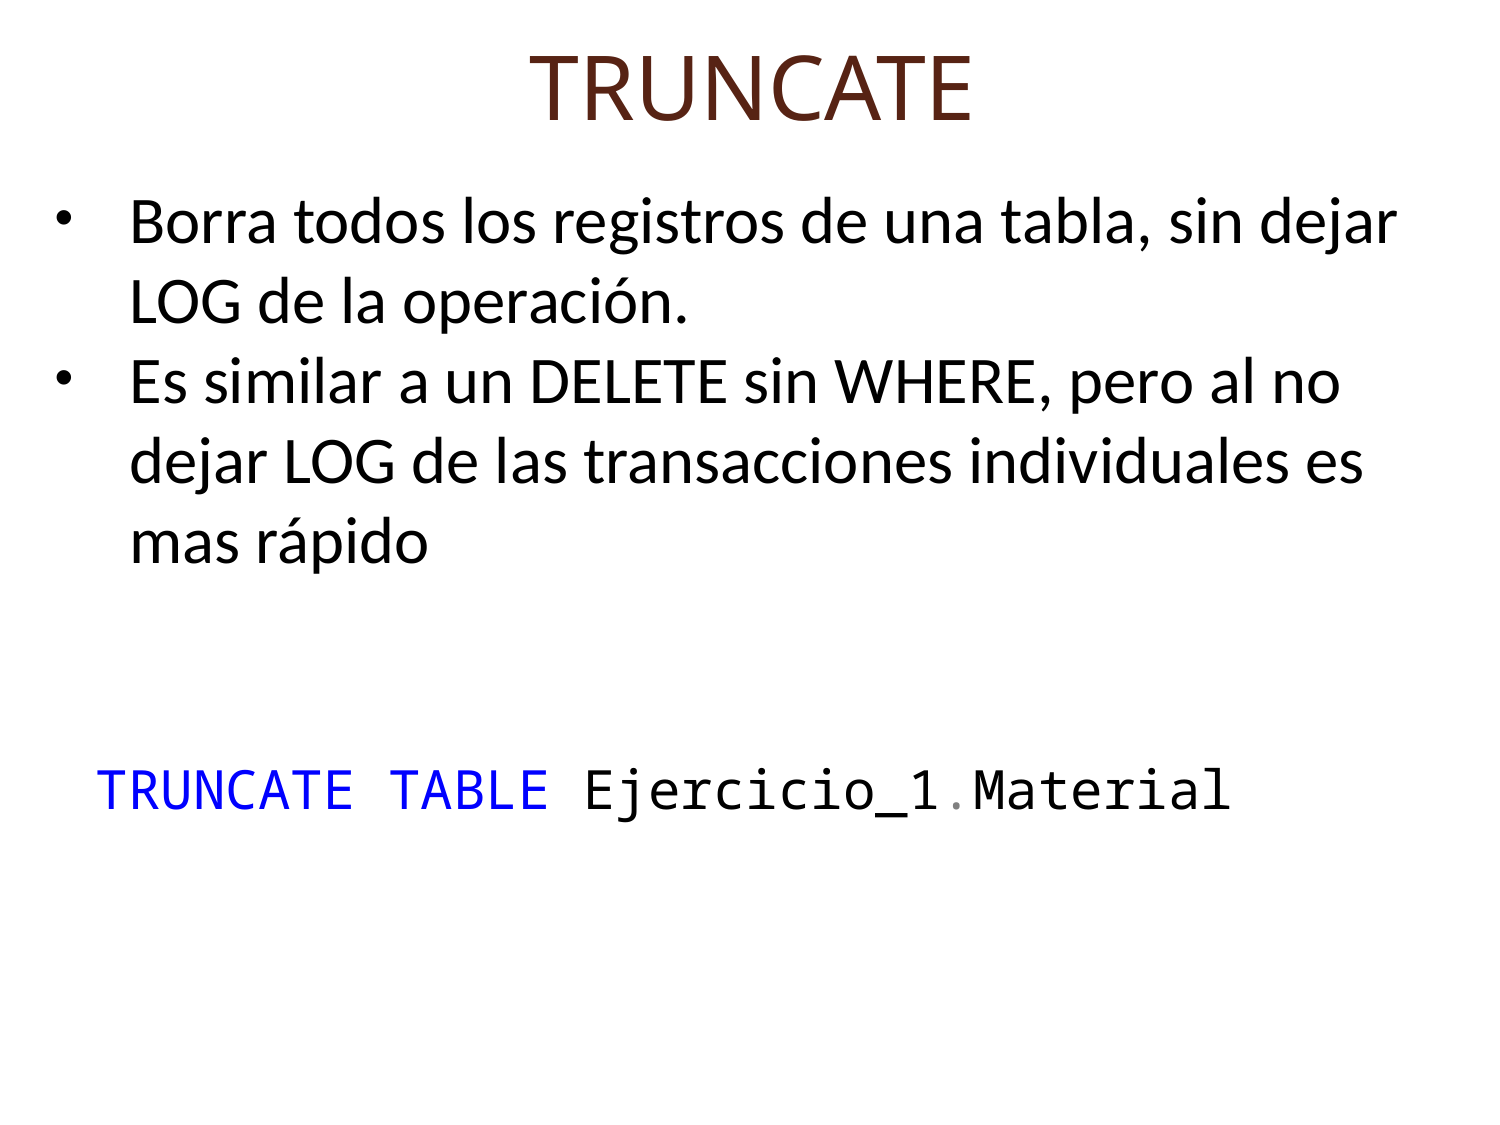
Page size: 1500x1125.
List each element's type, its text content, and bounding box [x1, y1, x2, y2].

text_box TRUNCATE TABLE Ejercicio_1.Material [80, 748, 1259, 828]
text_box TRUNCATE [39, 0, 1466, 169]
text_box Borra todos los registros de una tabla, sin dejar LOG de la operación. Es similar a un DELETE sin WHERE, pero al no dejar LOG de las transacciones individuales es mas rápido [39, 169, 1466, 678]
